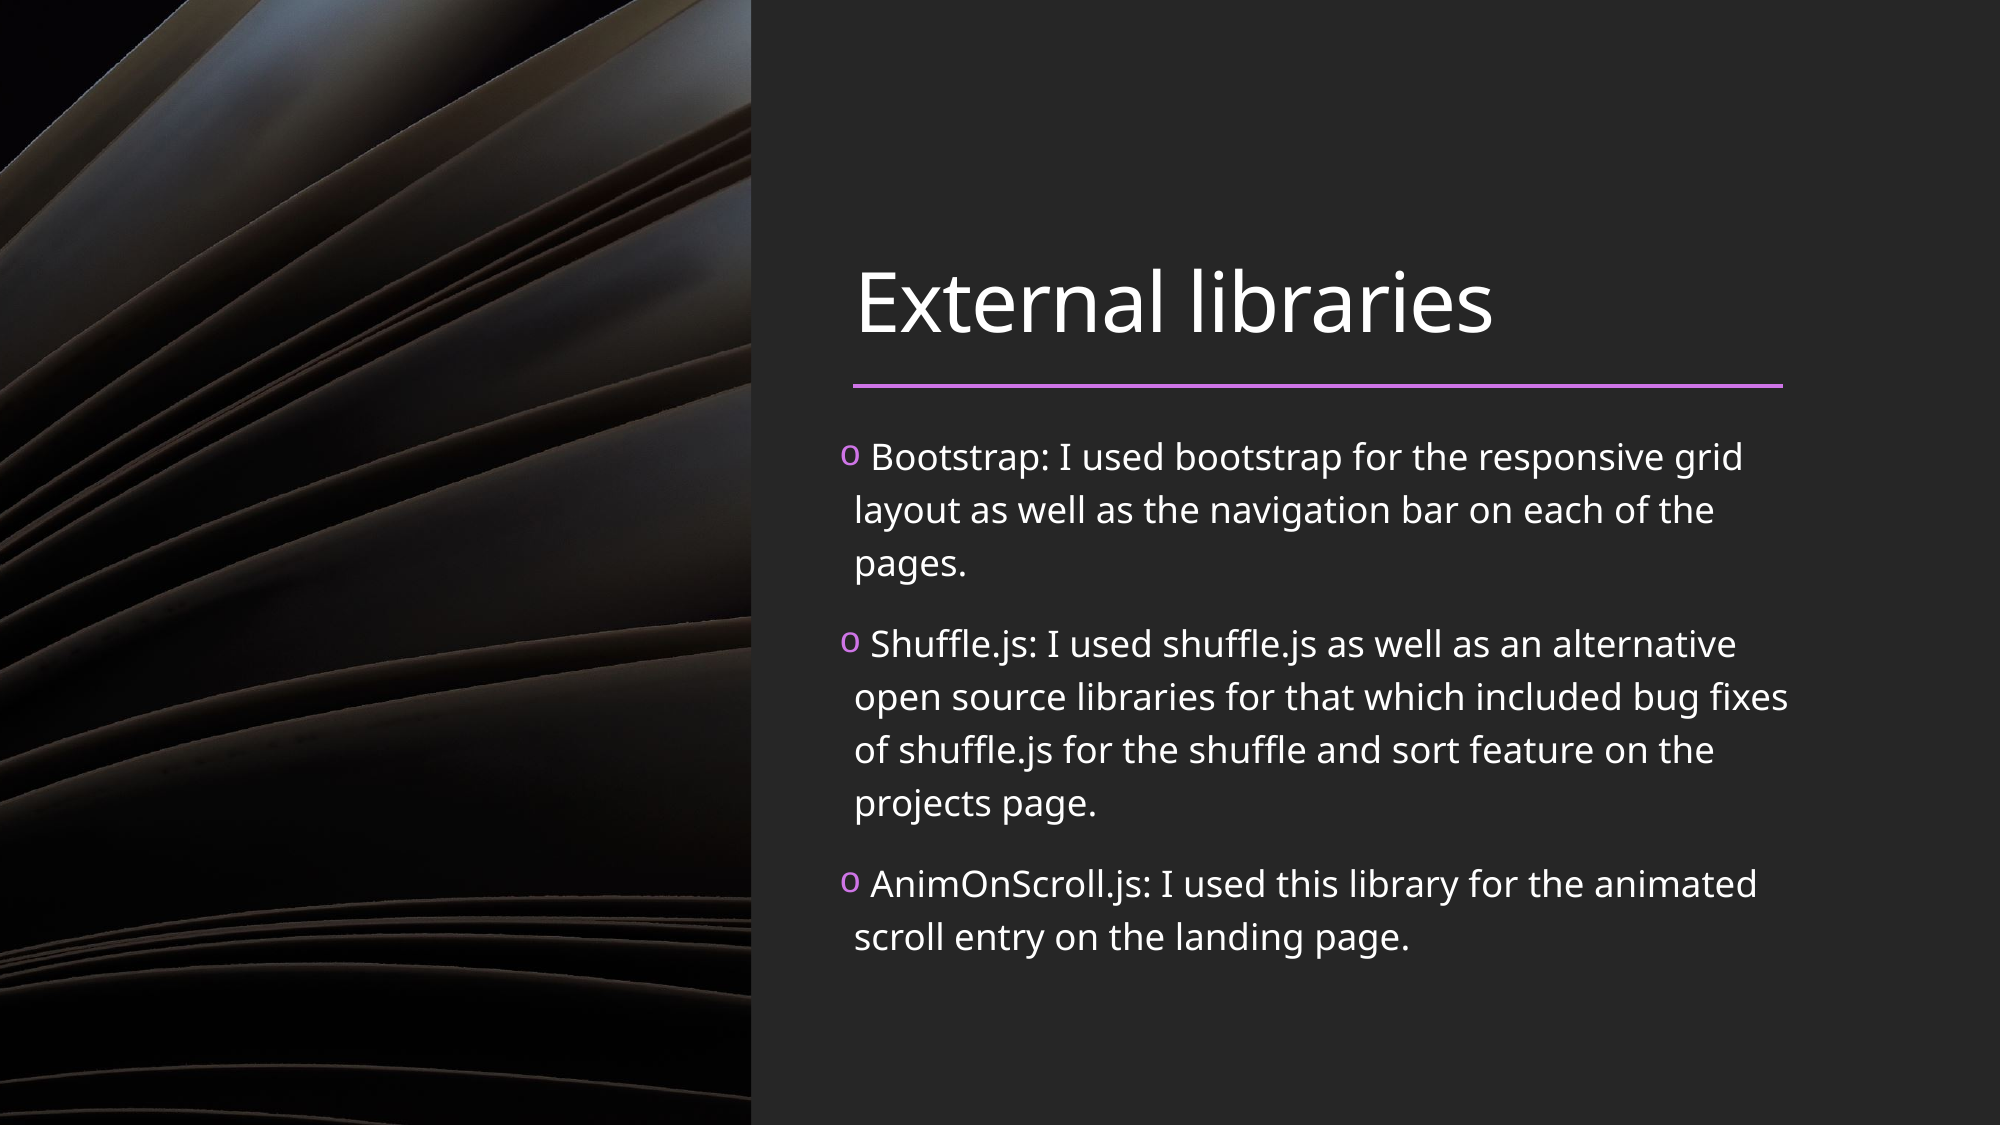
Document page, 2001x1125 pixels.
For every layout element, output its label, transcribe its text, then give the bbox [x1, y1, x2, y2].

text_box [759, 0, 2000, 1125]
picture [0, 0, 752, 1125]
title External libraries [839, 84, 1820, 359]
list Bootstrap: I used bootstrap for the responsive grid layout as well as the navigation bar on each of the pages. Shuffle.js: I used shuffle.js as well as an alternative open source libraries for that which included bug fixes of shuffle.js for the shuffle and sort feature on the projects page. AnimOnScroll.js: I used this library for the animated scroll entry on the landing page. [839, 417, 1820, 966]
